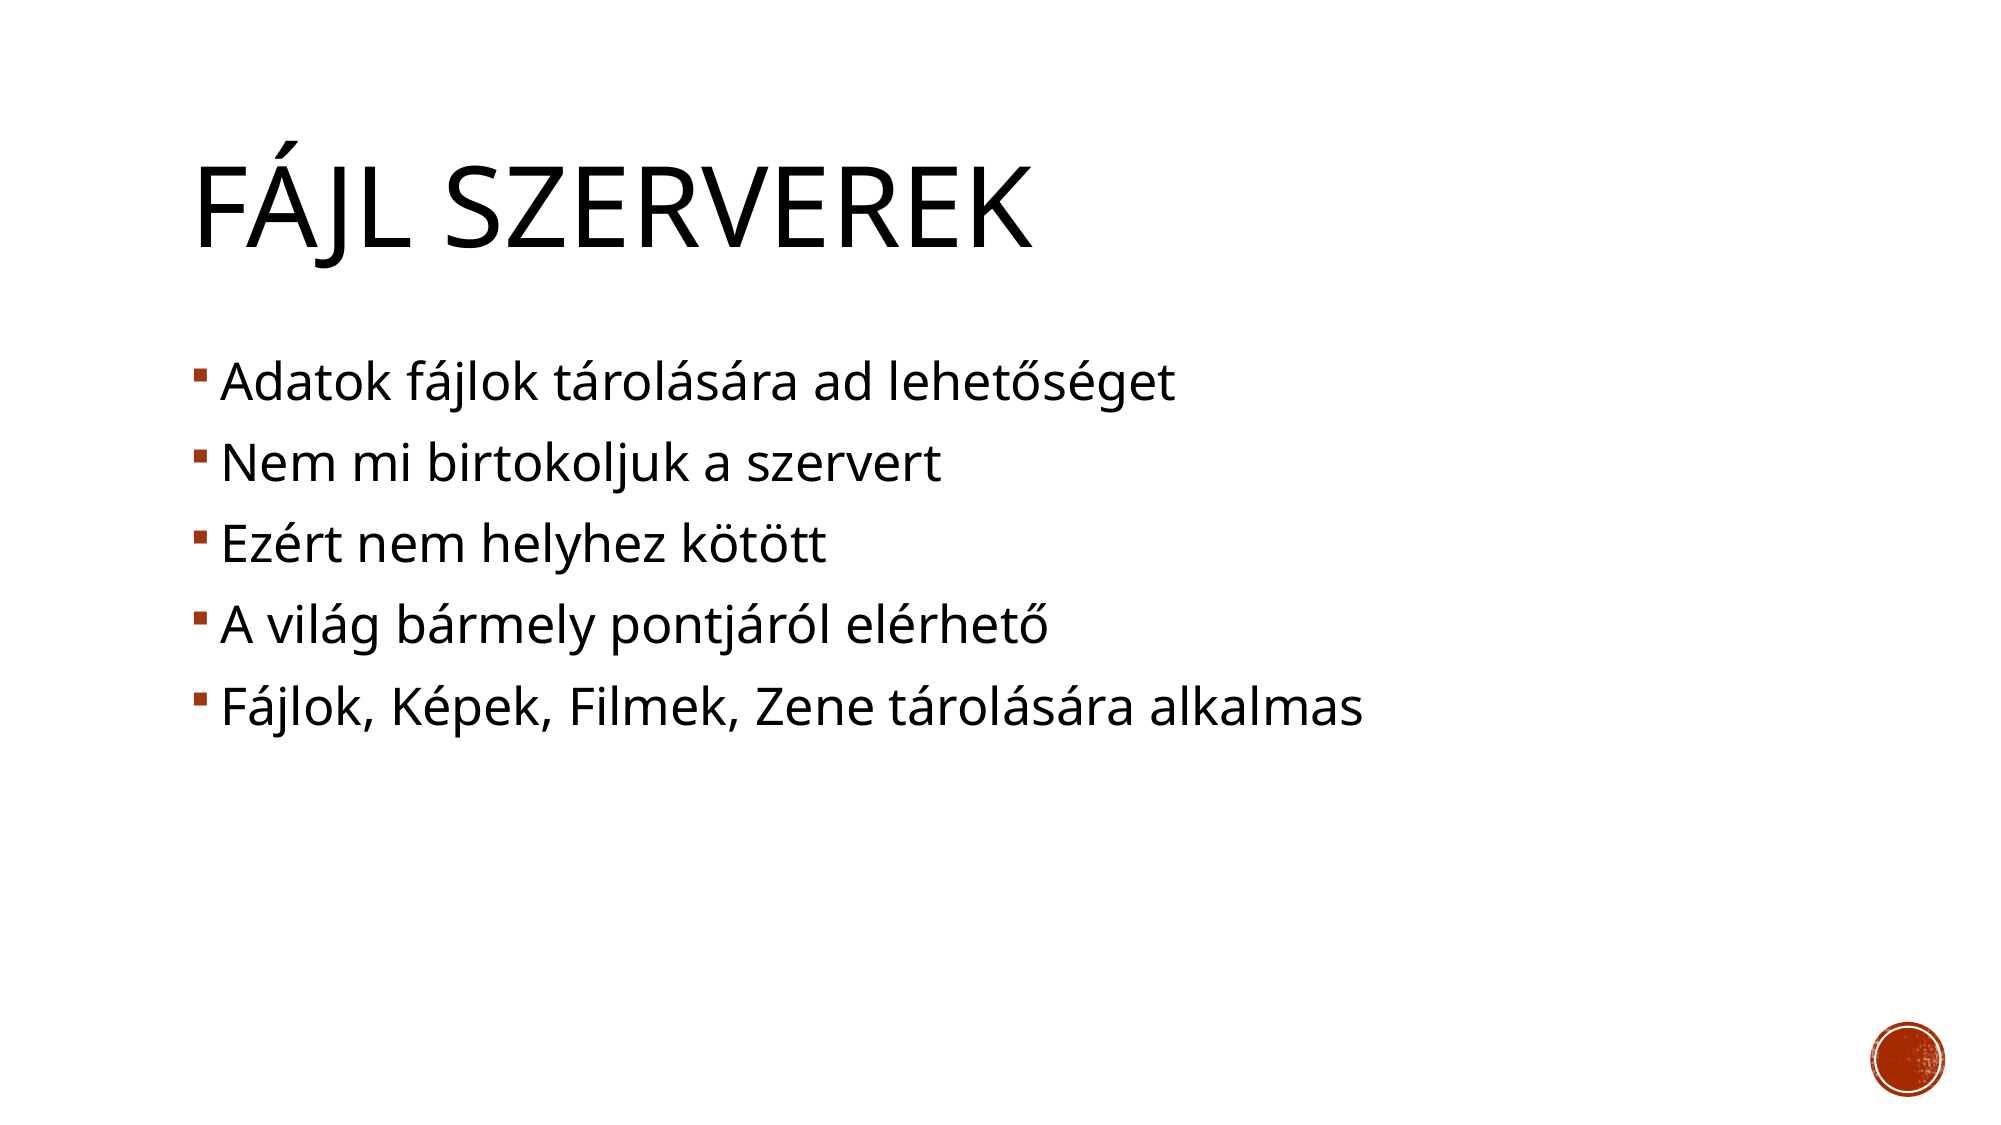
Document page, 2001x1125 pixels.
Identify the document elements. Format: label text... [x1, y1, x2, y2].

list Adatok fájlok tárolására ad lehetőséget Nem mi birtokoljuk a szervert Ezért nem helyhez kötött A világ bármely pontjáról elérhető Fájlok, Képek, Filmek, Zene tárolására alkalmas [175, 348, 1826, 1013]
title Fájl szerverek [175, 79, 1826, 344]
